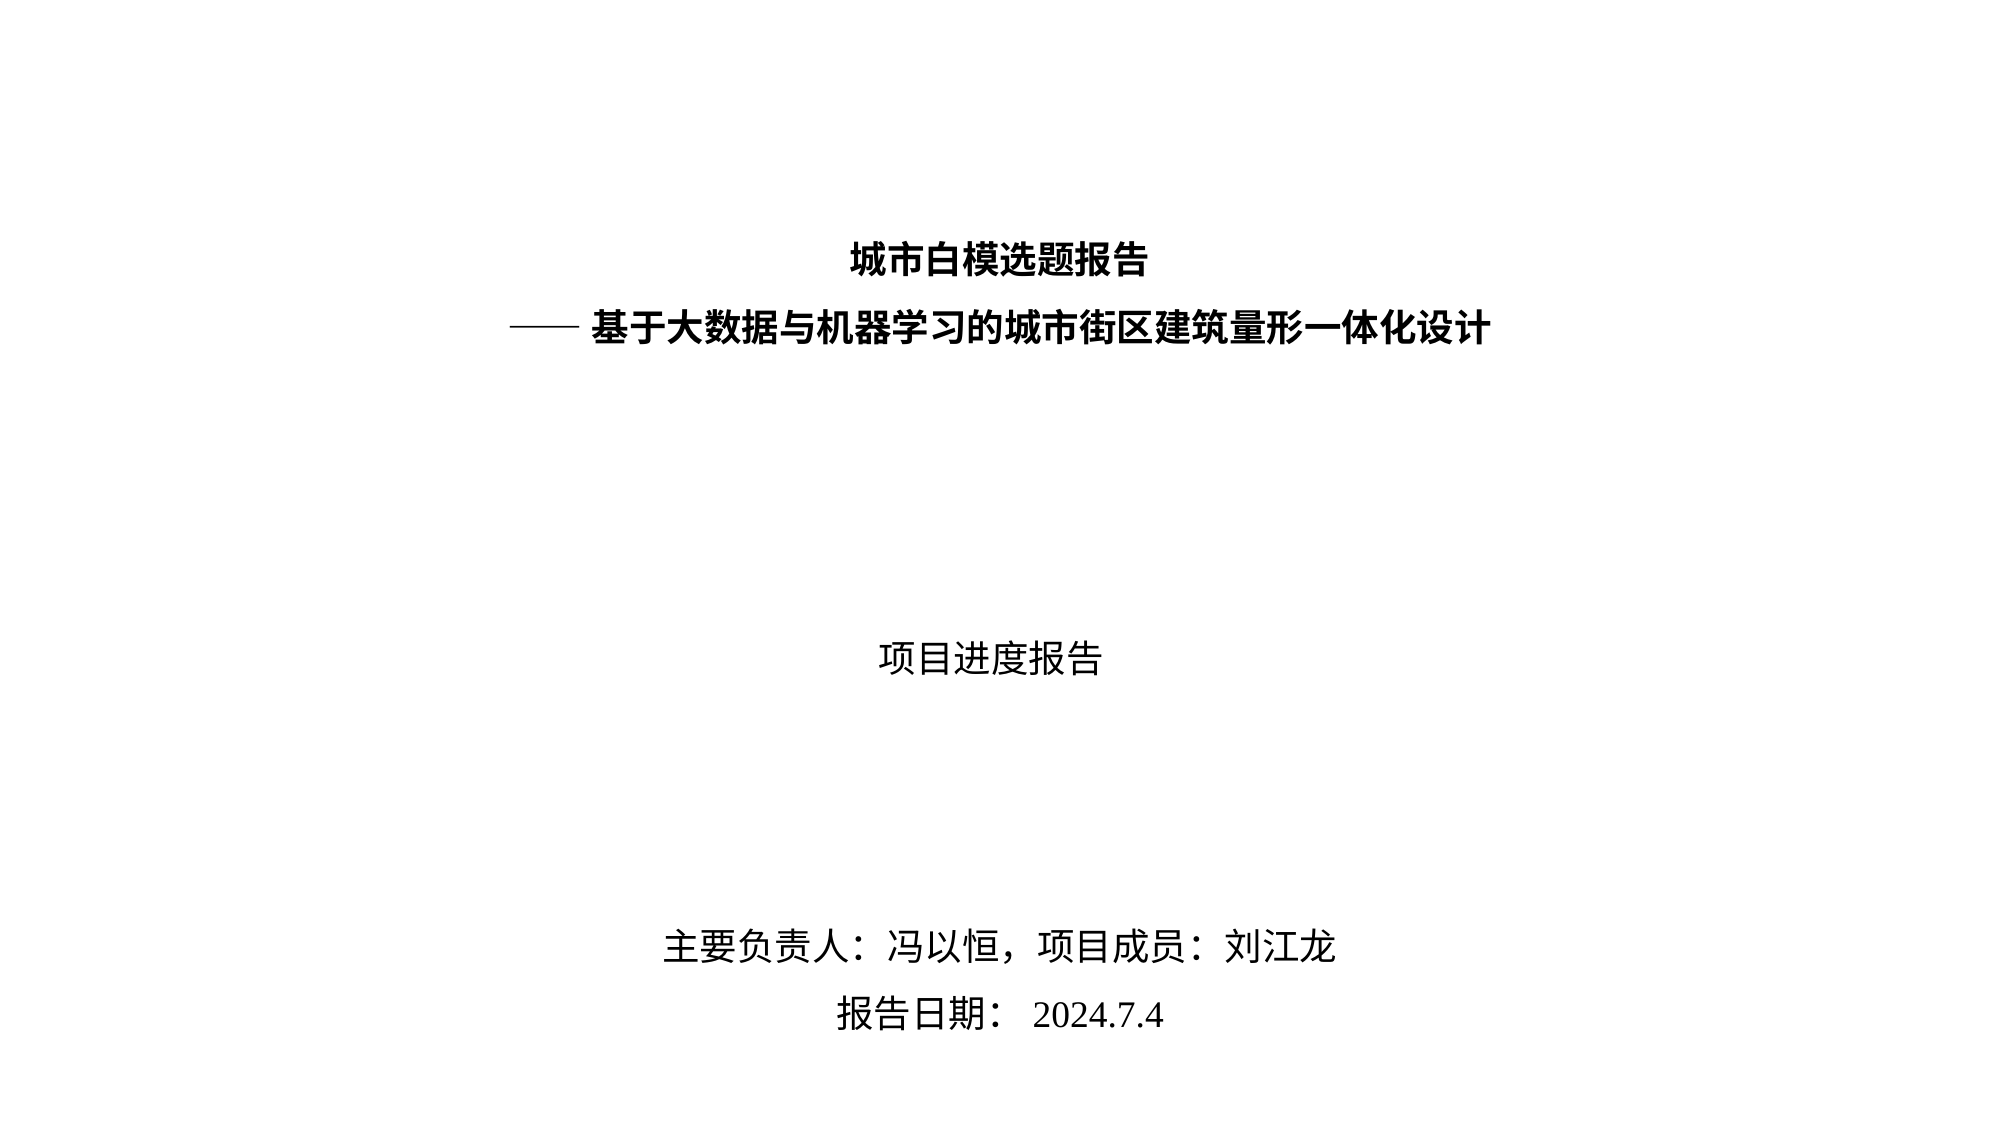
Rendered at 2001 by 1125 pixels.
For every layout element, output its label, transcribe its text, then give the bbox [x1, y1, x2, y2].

text_box 城市白模选题报告 ——基于大数据与机器学习的城市街区建筑量形一体化设计 [493, 206, 1507, 357]
text_box 项目进度报告 [863, 605, 1119, 688]
text_box 主要负责人：冯以恒，项目成员：刘江龙 报告日期：2024.7.4 [500, 892, 1500, 1043]
